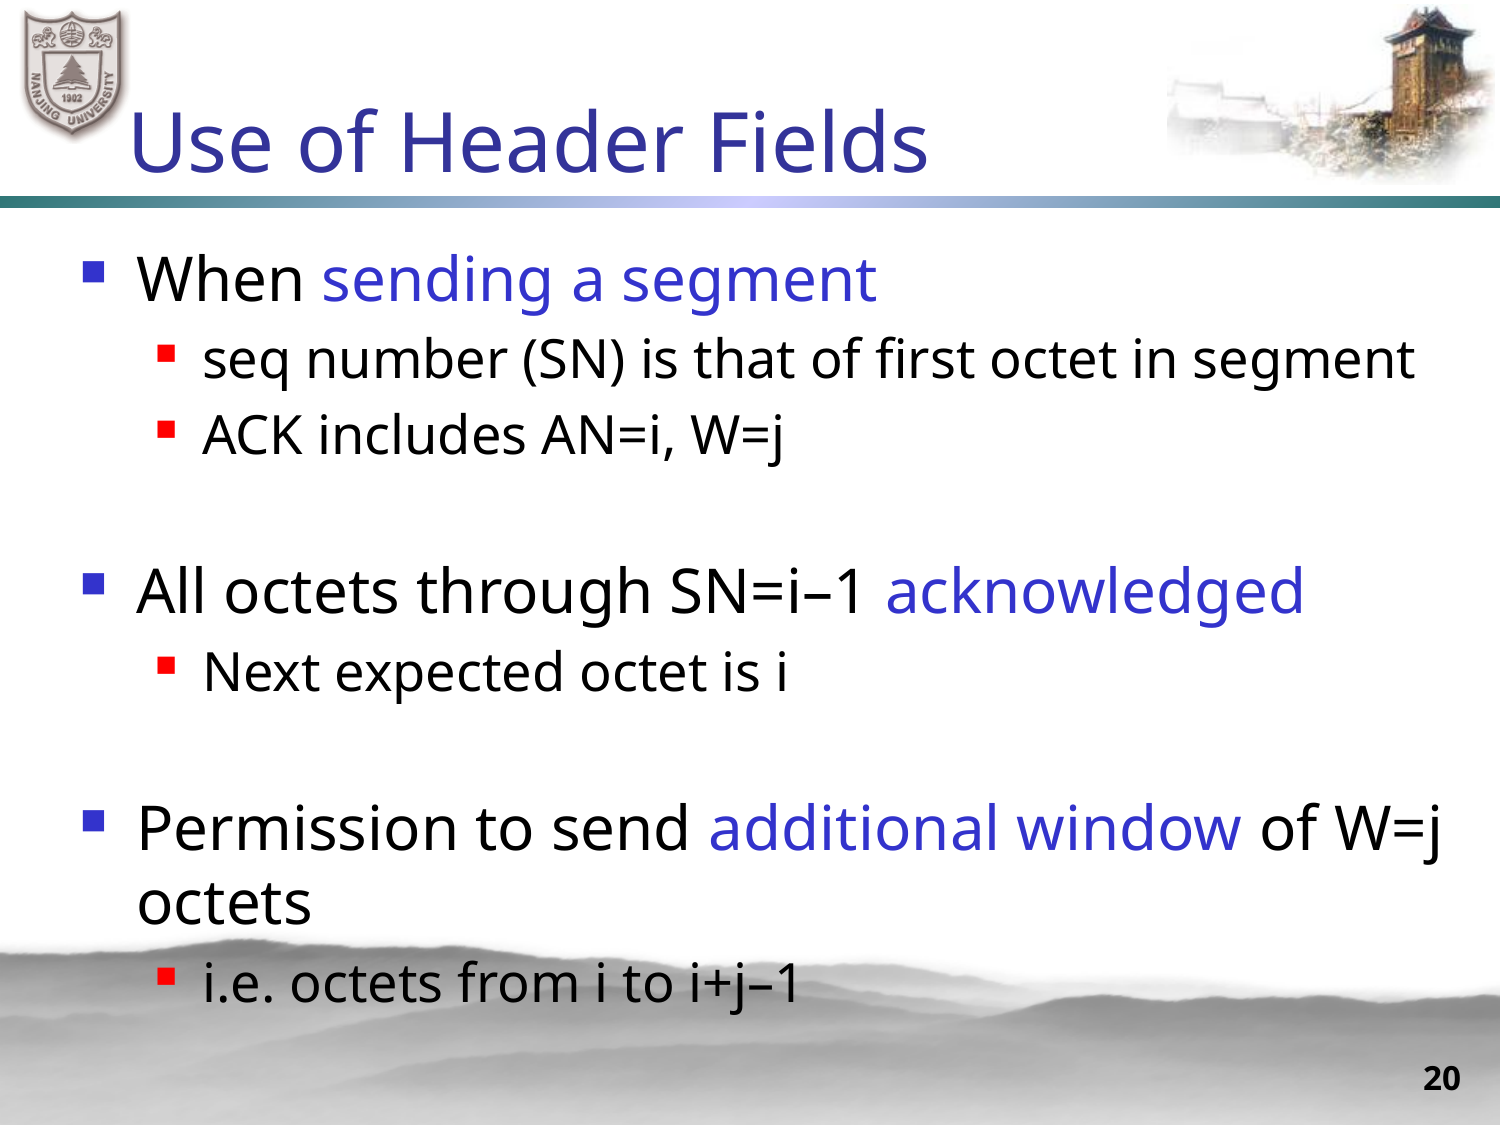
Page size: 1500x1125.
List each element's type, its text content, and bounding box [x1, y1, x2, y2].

title Use of Header Fields [111, 54, 1500, 197]
picture [1167, 4, 1495, 54]
picture [0, 0, 144, 144]
list When sending a segment seq number (SN) is that of first octet in segment ACK includes AN=i, W=j All octets through SN=i–1 acknowledged Next expected octet is i Permission to send additional window of W=j octets i.e. octets from i to i+j–1 [64, 231, 1471, 1036]
picture [0, 928, 1500, 1125]
slide_number 20 [1163, 1034, 1477, 1111]
